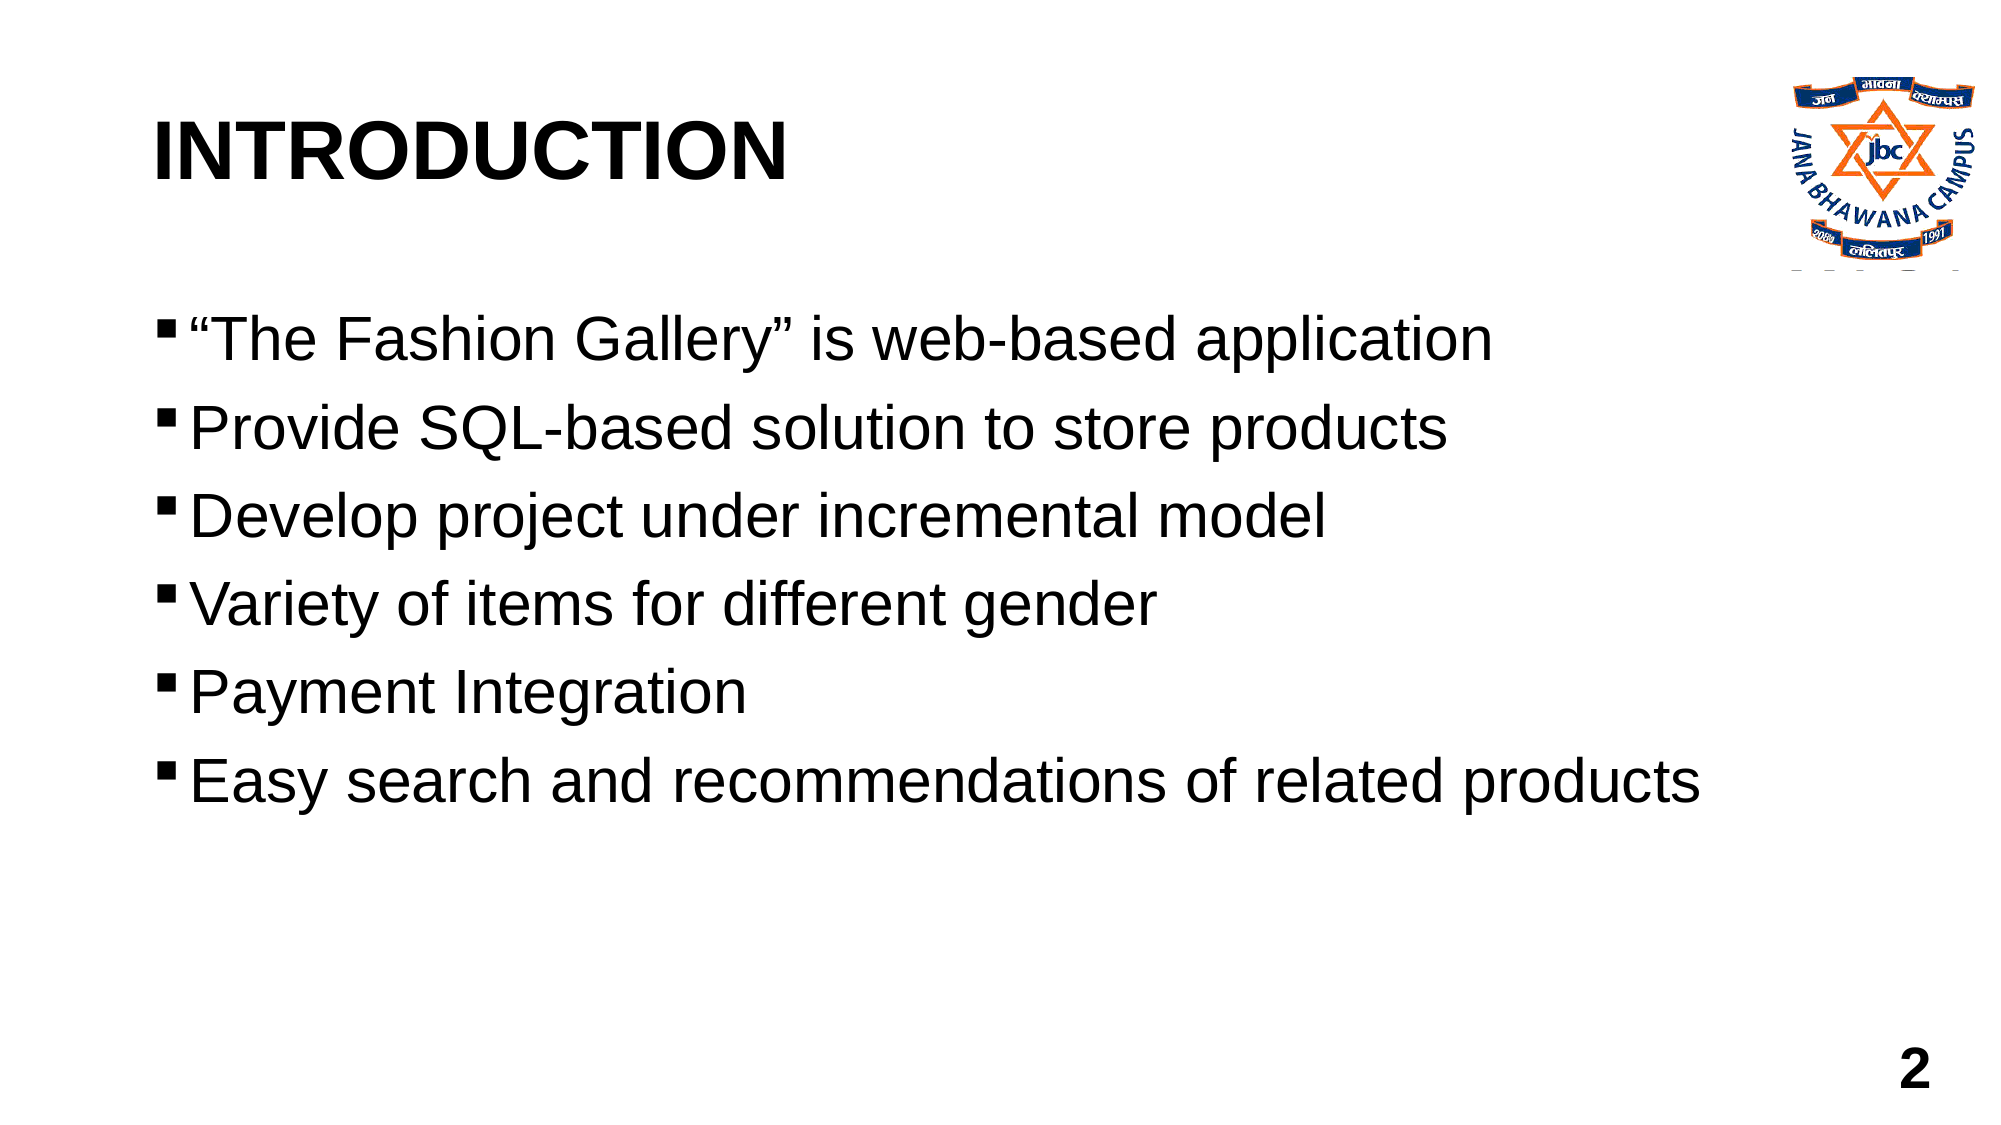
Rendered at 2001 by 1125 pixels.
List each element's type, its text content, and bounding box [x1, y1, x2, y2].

picture [1782, 67, 1985, 271]
list “The Fashion Gallery” is web-based application Provide SQL-based solution to store products Develop project under incremental model Variety of items for different gender Payment Integration Easy search and recommendations of related products [137, 299, 1863, 1014]
title INTRODUCTION [137, 43, 1677, 262]
slide_number 2 [1526, 1035, 1963, 1096]
